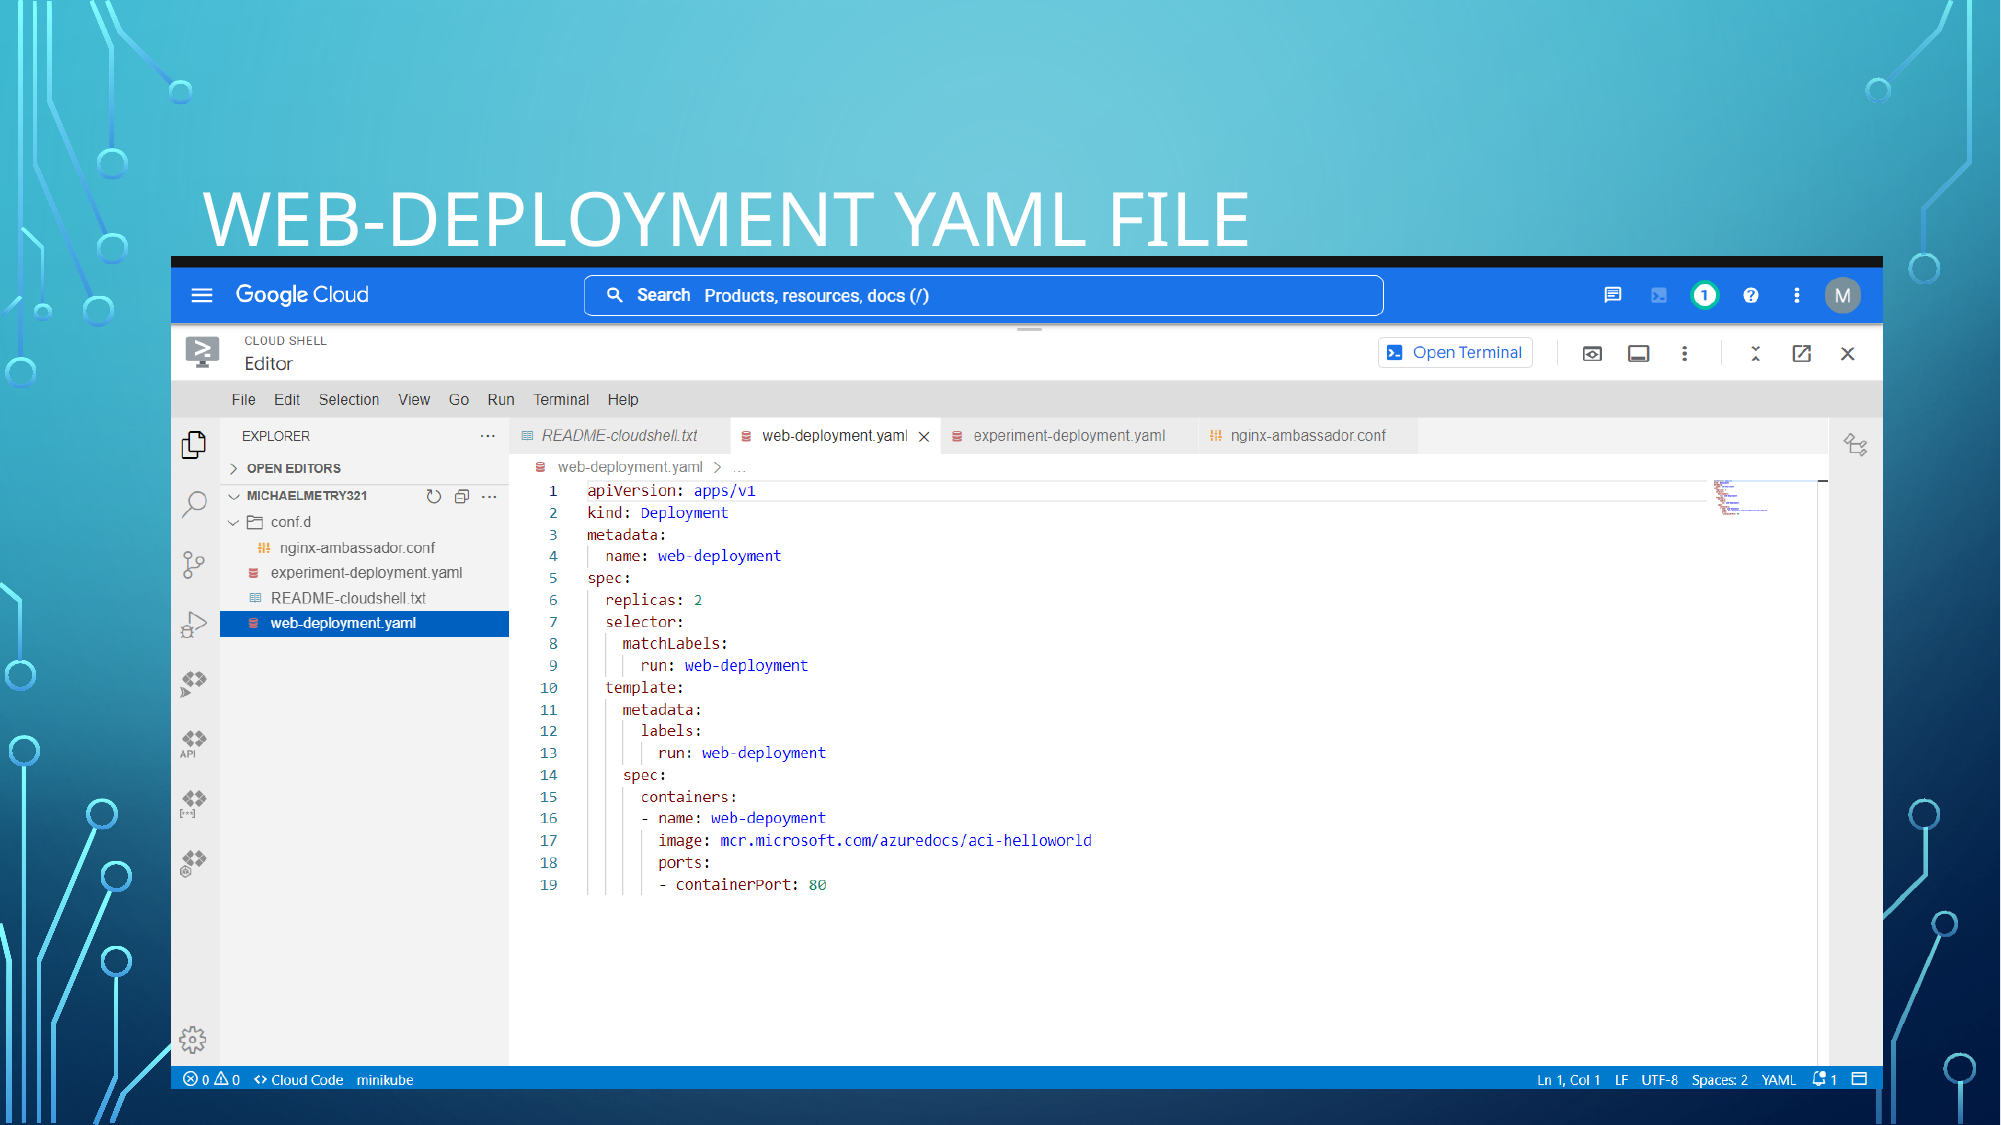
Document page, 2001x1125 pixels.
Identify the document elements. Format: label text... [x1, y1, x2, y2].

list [171, 256, 1883, 1089]
title Web-Deployment Yaml File [187, 101, 1813, 256]
